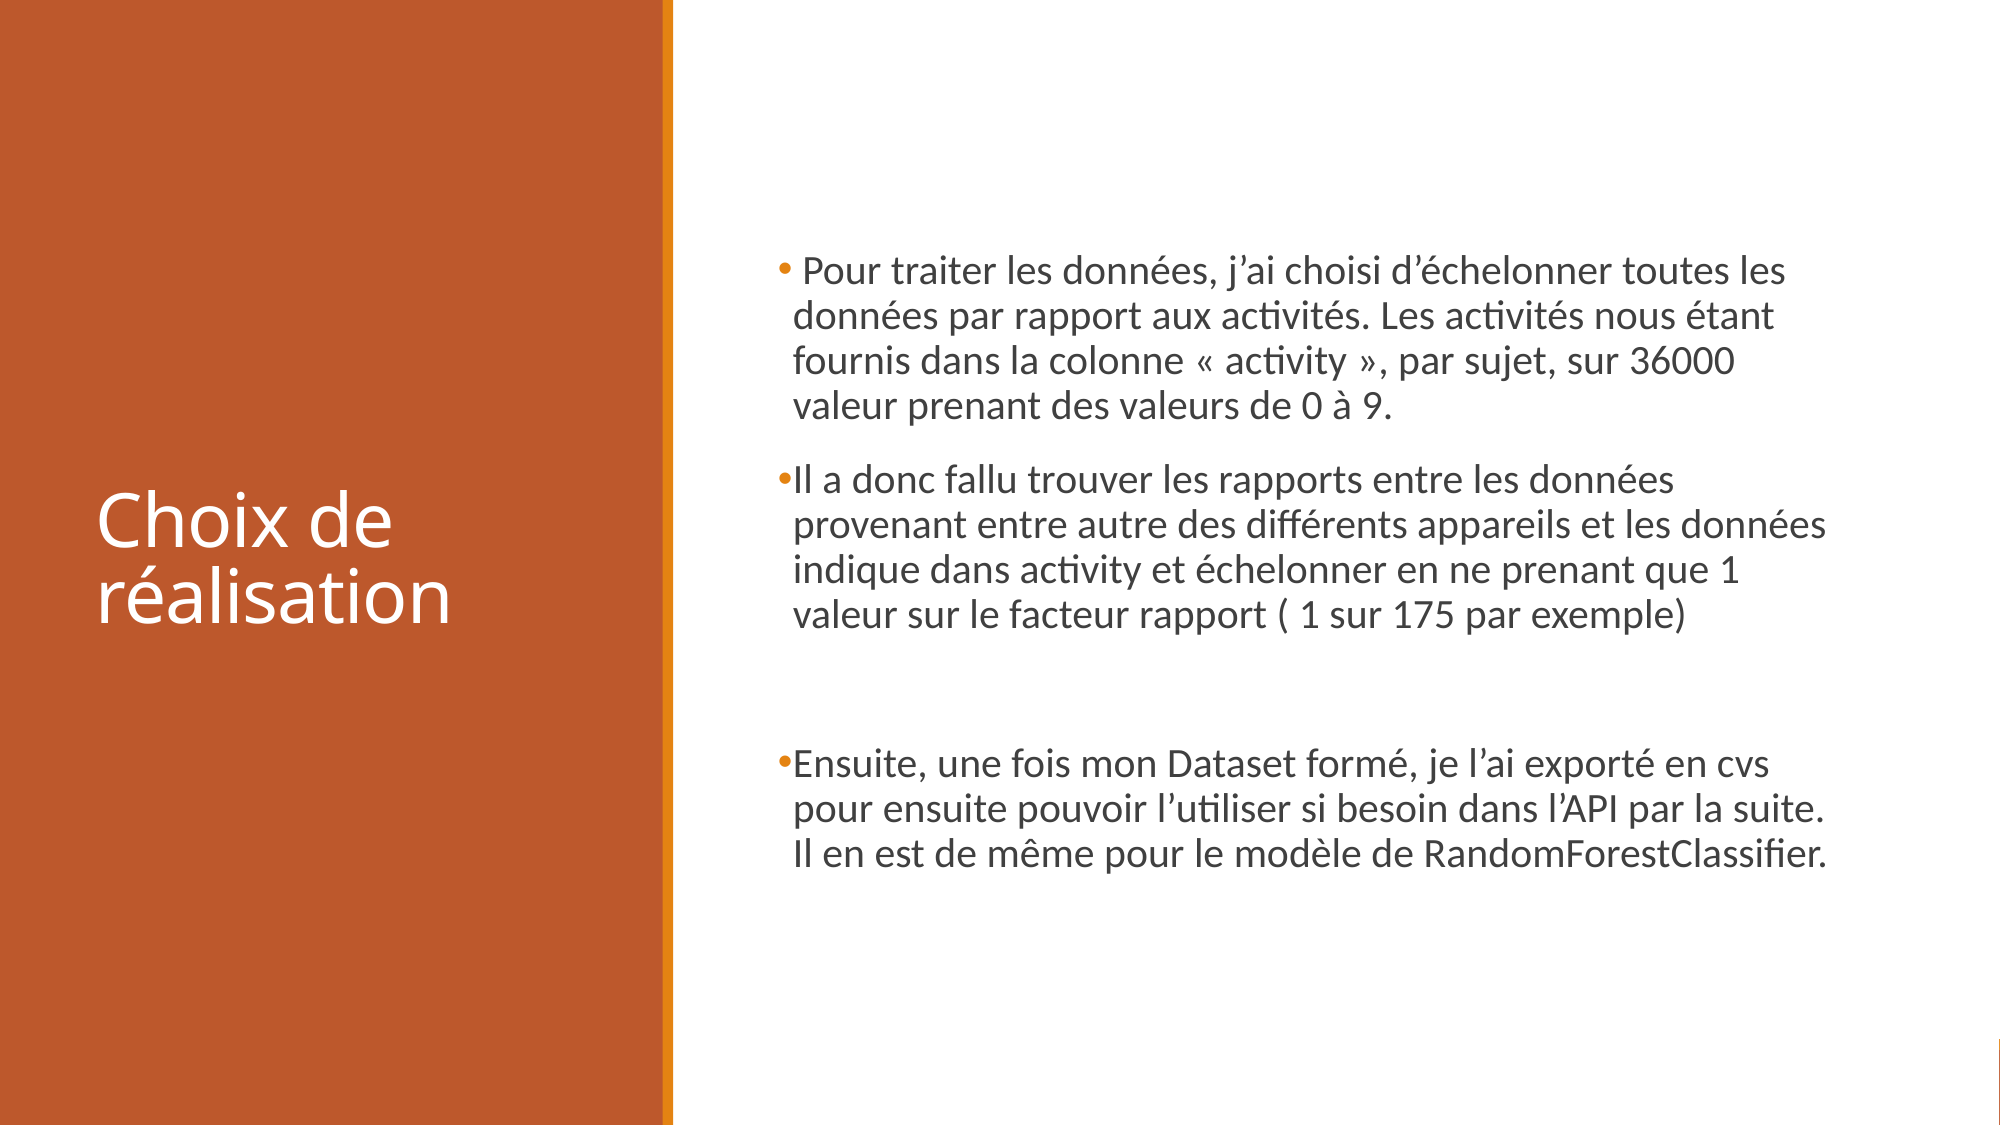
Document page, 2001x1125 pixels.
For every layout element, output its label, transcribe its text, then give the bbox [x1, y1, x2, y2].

text_box [661, 0, 674, 1125]
list Pour traiter les données, j’ai choisi d’échelonner toutes les données par rapport aux activités. Les activités nous étant fournis dans la colonne « activity », par sujet, sur 36000 valeur prenant des valeurs de 0 à 9. Il a donc fallu trouver les rapports entre les données provenant entre autre des différents appareils et les données indique dans activity et échelonner en ne prenant que 1 valeur sur le facteur rapport ( 1 sur 175 par exemple) Ensuite, une fois mon Dataset formé, je l’ai exporté en cvs pour ensuite pouvoir l’utiliser si besoin dans l’API par la suite. Il en est de même pour le modèle de RandomForestClassifier. [777, 99, 1830, 1026]
text_box [674, 0, 2000, 1125]
text_box [0, 0, 661, 1125]
title Choix de réalisation [80, 99, 587, 1026]
